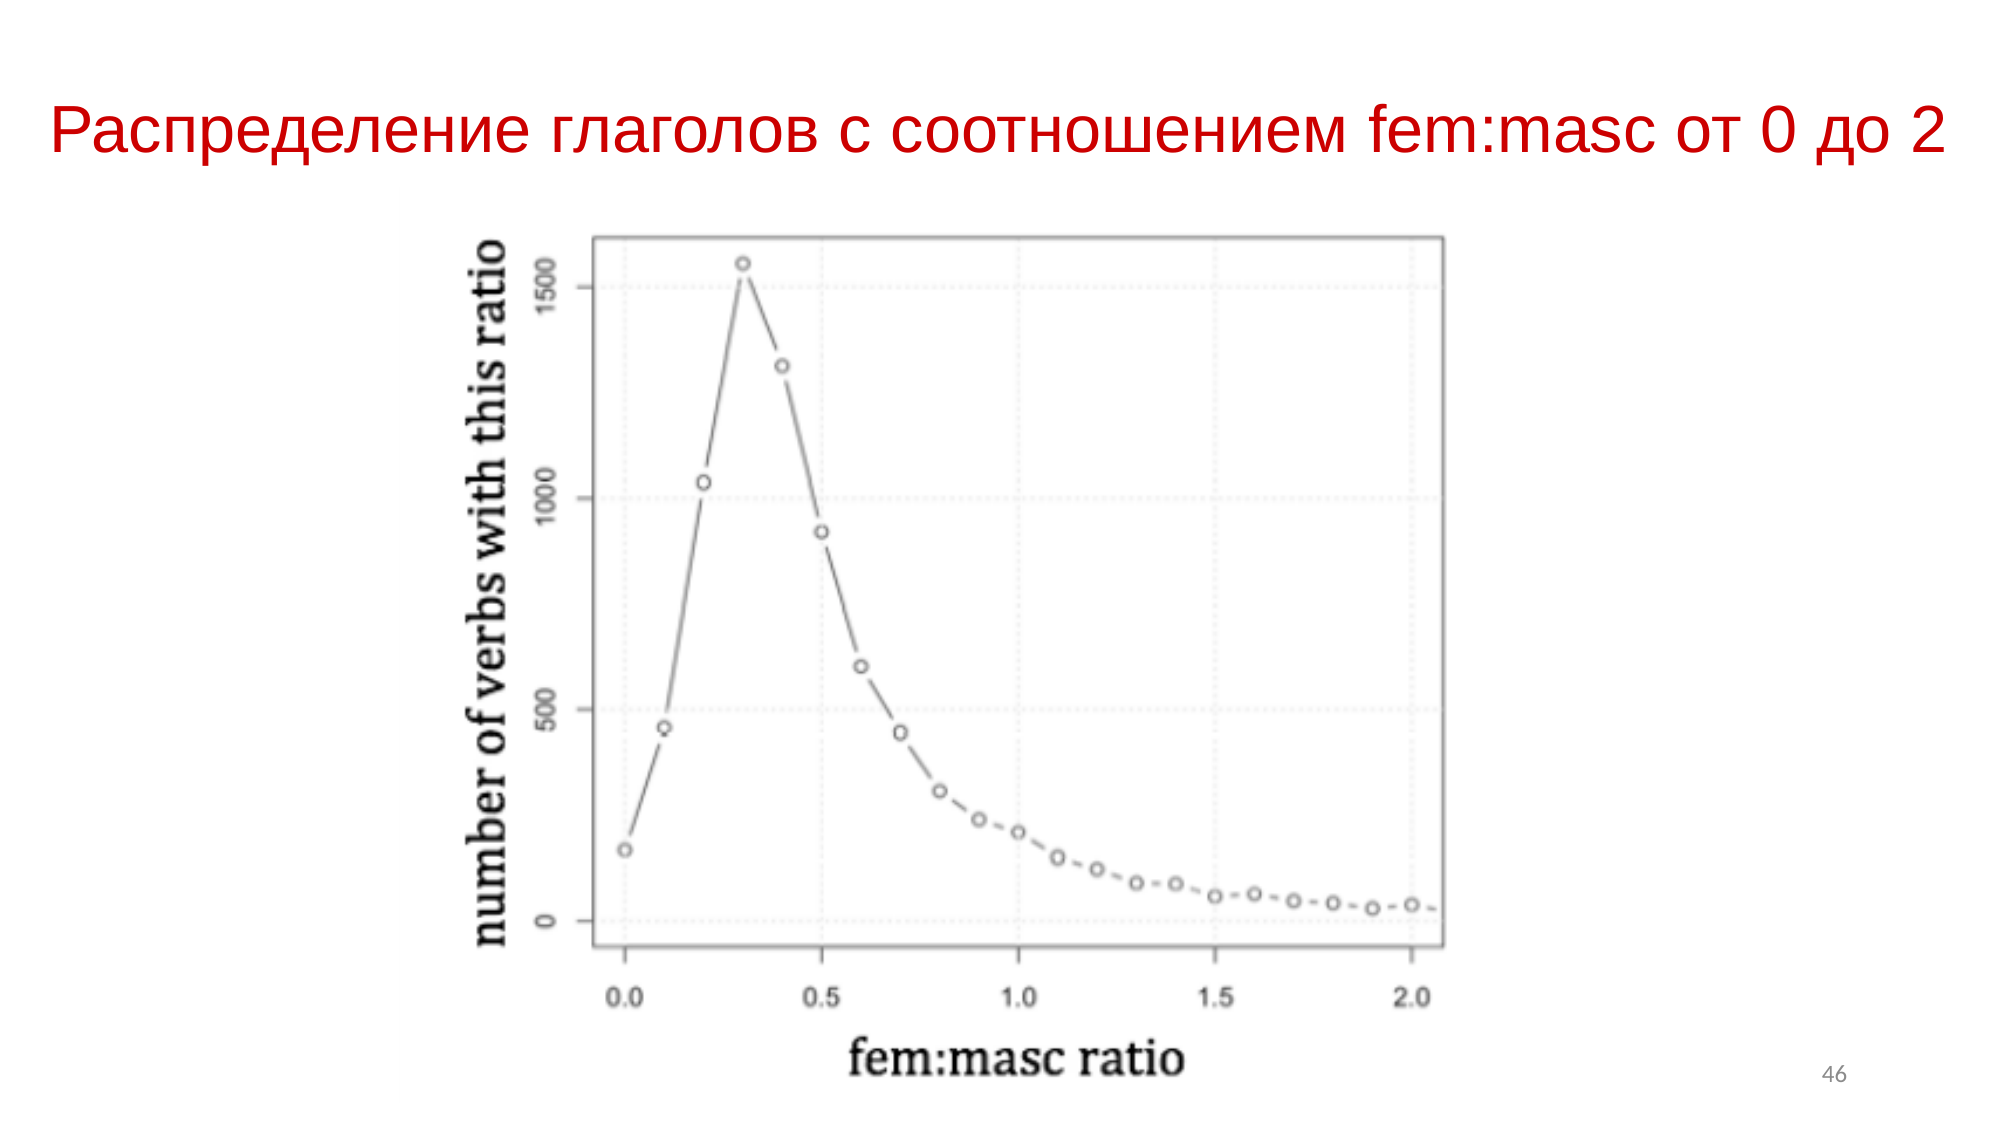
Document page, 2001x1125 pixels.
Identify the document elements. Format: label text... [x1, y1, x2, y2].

slide_number 46 [1543, 1042, 1863, 1103]
picture [398, 187, 1543, 1103]
title Распределение глаголов с соотношением fem:masc от 0 до 2 [34, 22, 1966, 240]
